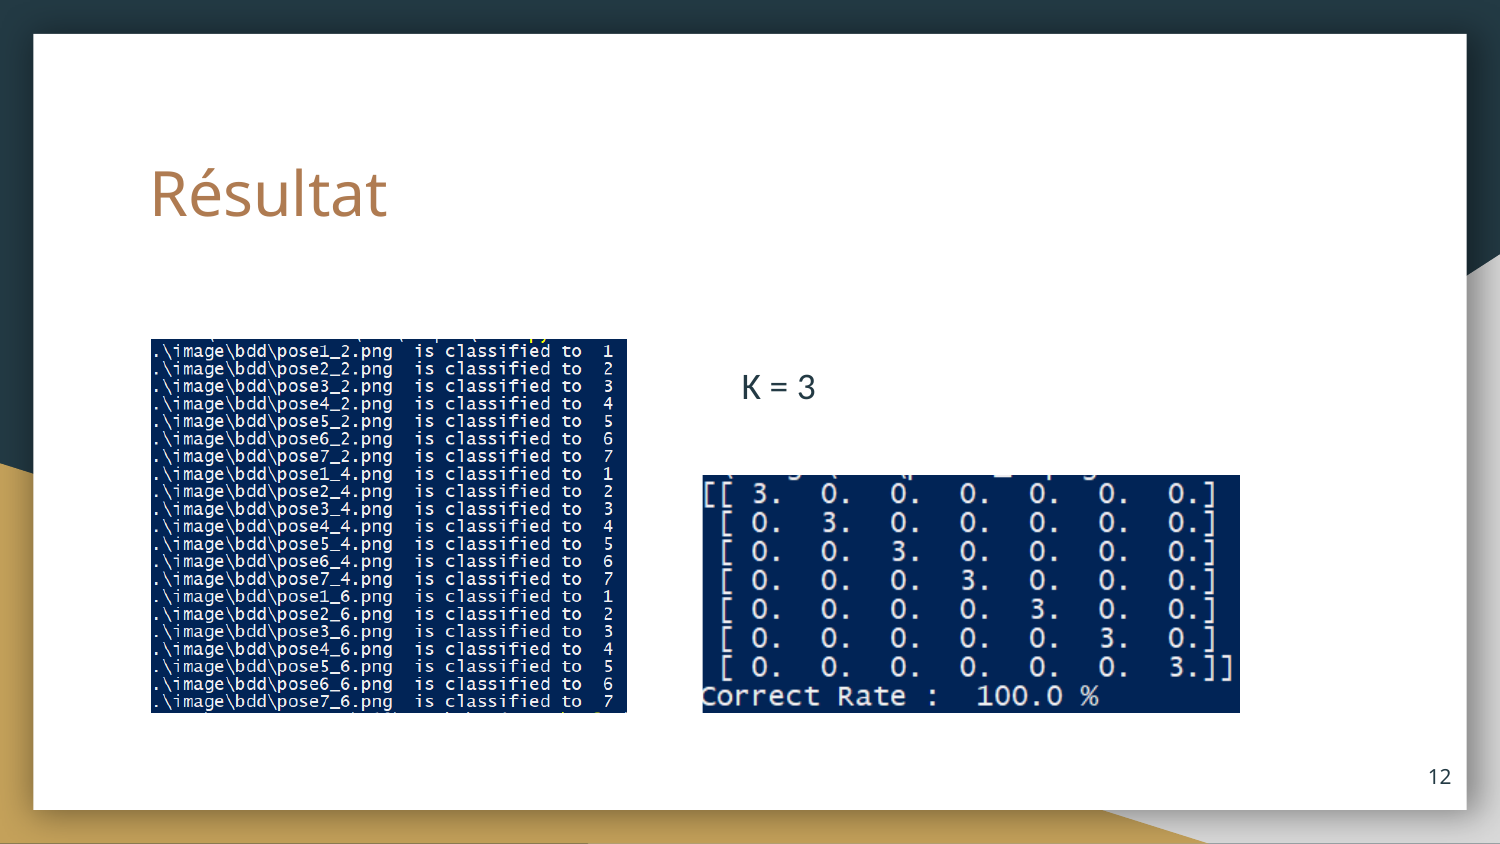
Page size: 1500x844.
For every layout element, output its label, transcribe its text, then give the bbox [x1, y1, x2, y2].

slide_number 12 [1376, 745, 1467, 810]
title Résultat [134, 138, 1366, 296]
list K = 3 [726, 339, 1029, 457]
picture [151, 339, 627, 713]
picture [702, 475, 1241, 713]
